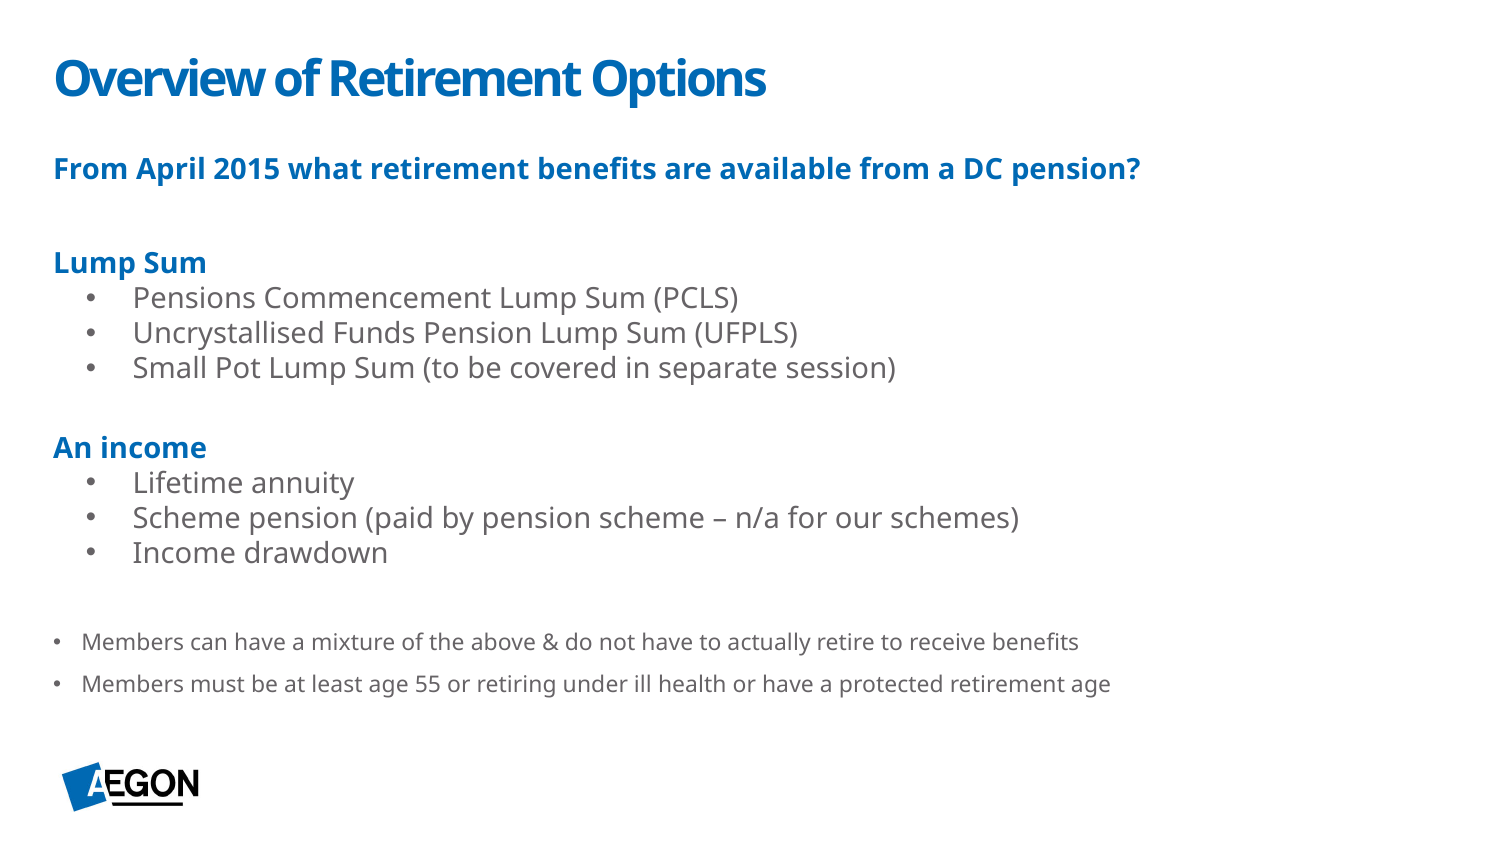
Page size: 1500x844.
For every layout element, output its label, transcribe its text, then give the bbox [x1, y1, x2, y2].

text_box Overview of Retirement Options [38, 5, 1336, 98]
picture [57, 761, 202, 812]
text_box From April 2015 what retirement benefits are available from a DC pension? Lump Sum Pensions Commencement Lump Sum (PCLS) Uncrystallised Funds Pension Lump Sum (UFPLS) Small Pot Lump Sum (to be covered in separate session) An income Lifetime annuity Scheme pension (paid by pension scheme – n/a for our schemes) Income drawdown Members can have a mixture of the above & do not have to actually retire to receive benefits Members must be at least age 55 or retiring under ill health or have a protected retirement age [38, 143, 1376, 705]
